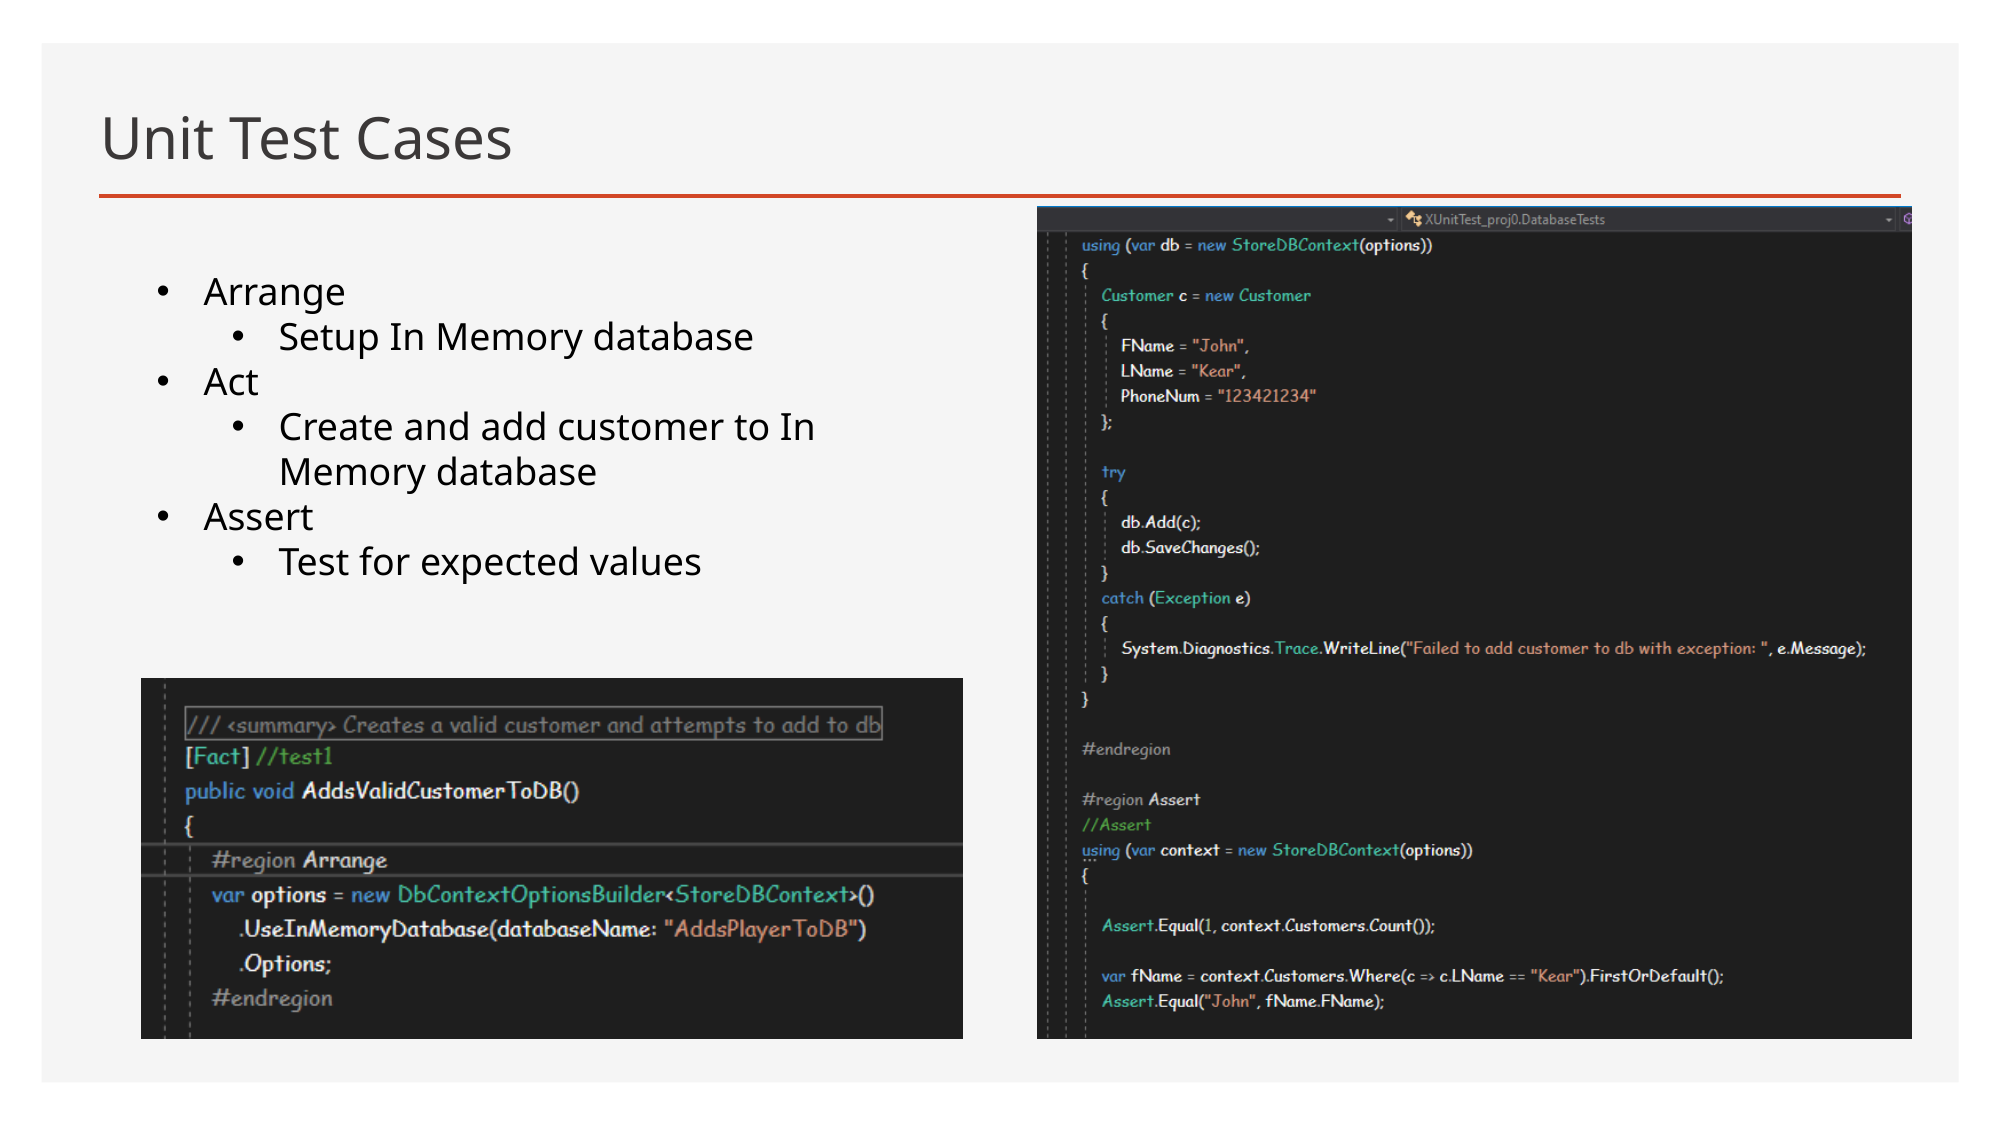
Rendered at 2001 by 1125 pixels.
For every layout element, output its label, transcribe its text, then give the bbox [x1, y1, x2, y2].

picture [141, 678, 963, 1039]
title Unit Test Cases [85, 73, 1214, 179]
picture [1037, 206, 1912, 1039]
text_box Arrange Setup In Memory database Act Create and add customer to In Memory database Assert Test for expected values [141, 260, 963, 591]
